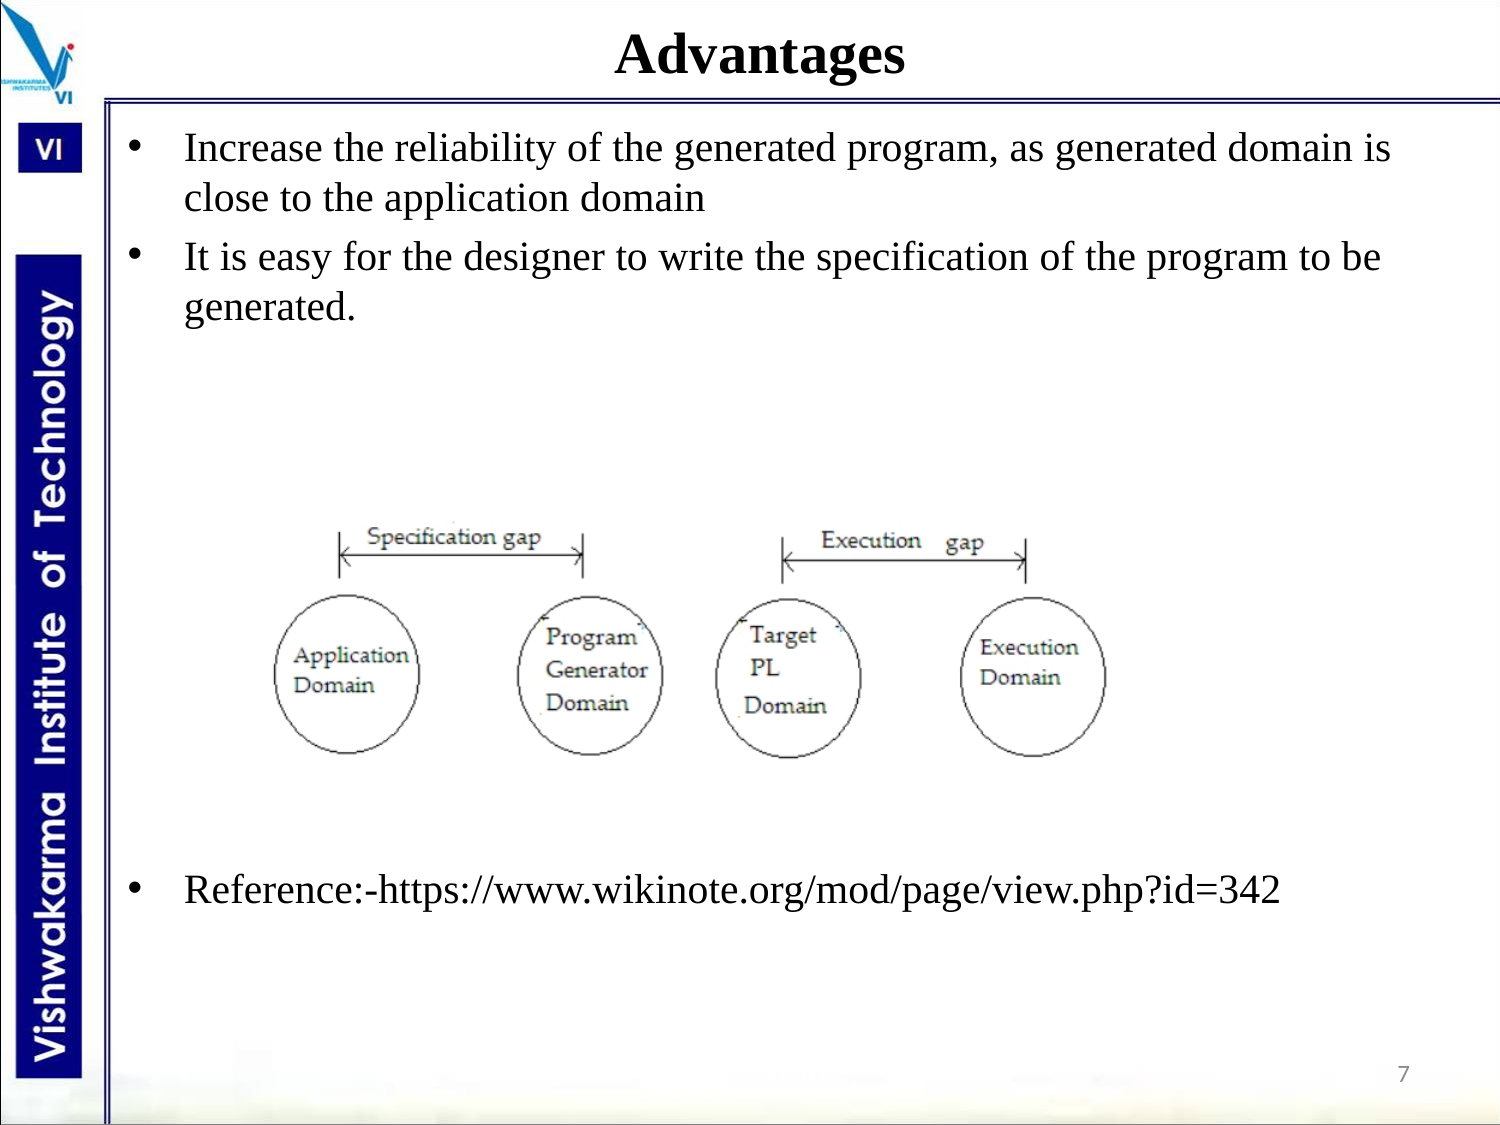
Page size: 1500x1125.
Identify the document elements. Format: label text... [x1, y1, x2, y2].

list Increase the reliability of the generated program, as generated domain is close to the application domain It is easy for the designer to write the specification of the program to be generated. Reference:-https://www.wikinote.org/mod/page/view.php?id=342 [112, 112, 1463, 1000]
title Advantages [99, 0, 1450, 100]
slide_number 7 [1074, 1042, 1425, 1103]
picture [0, 0, 1500, 1125]
